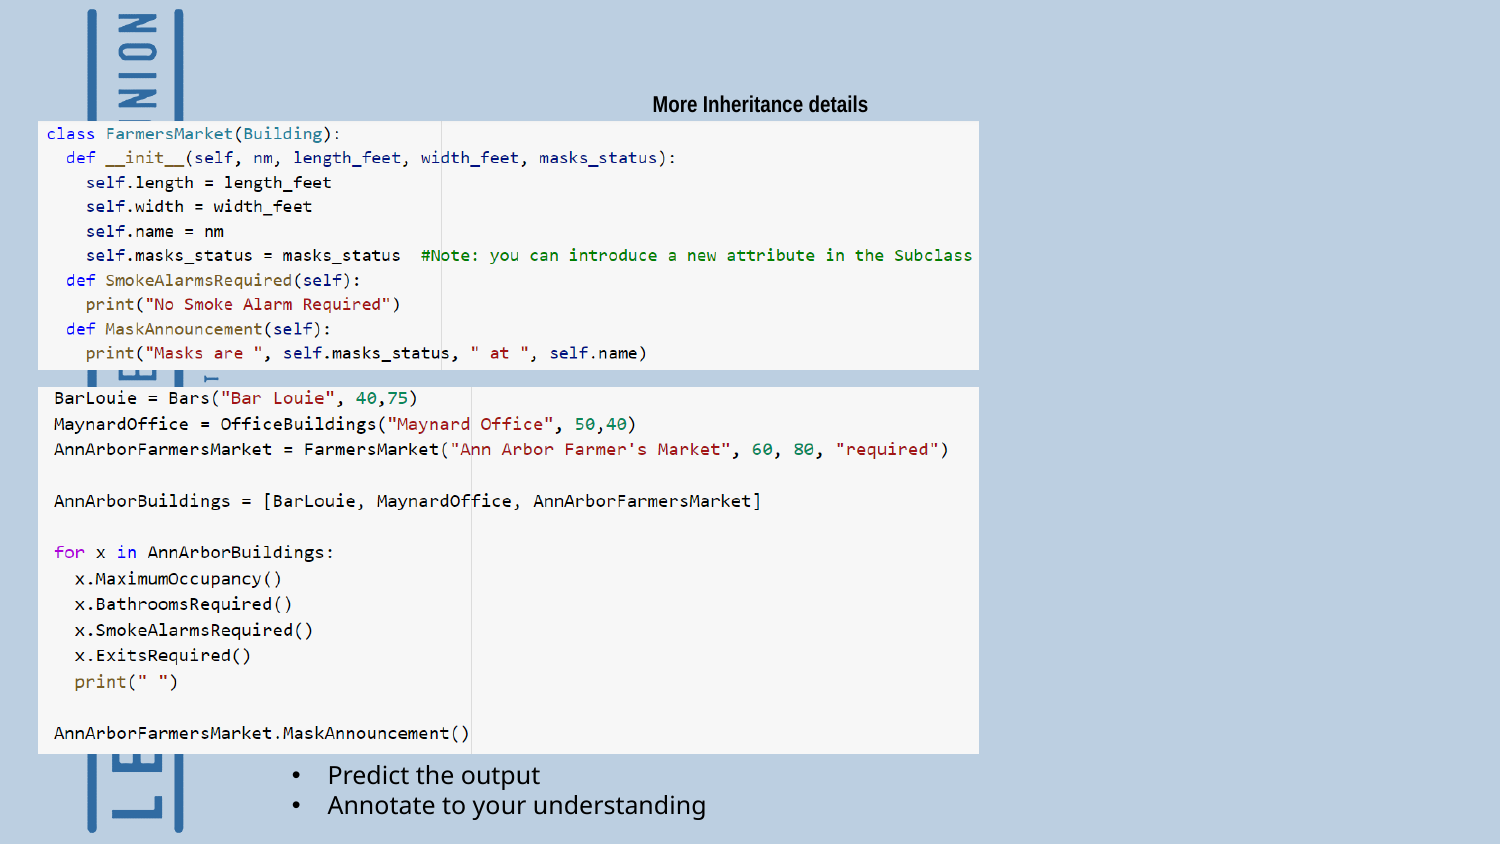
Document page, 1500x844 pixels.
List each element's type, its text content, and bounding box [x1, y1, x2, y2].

title More Inheritance details [123, 7, 1398, 124]
picture [0, 0, 1500, 844]
text_box Predict the output Annotate to your understanding [280, 753, 1280, 826]
